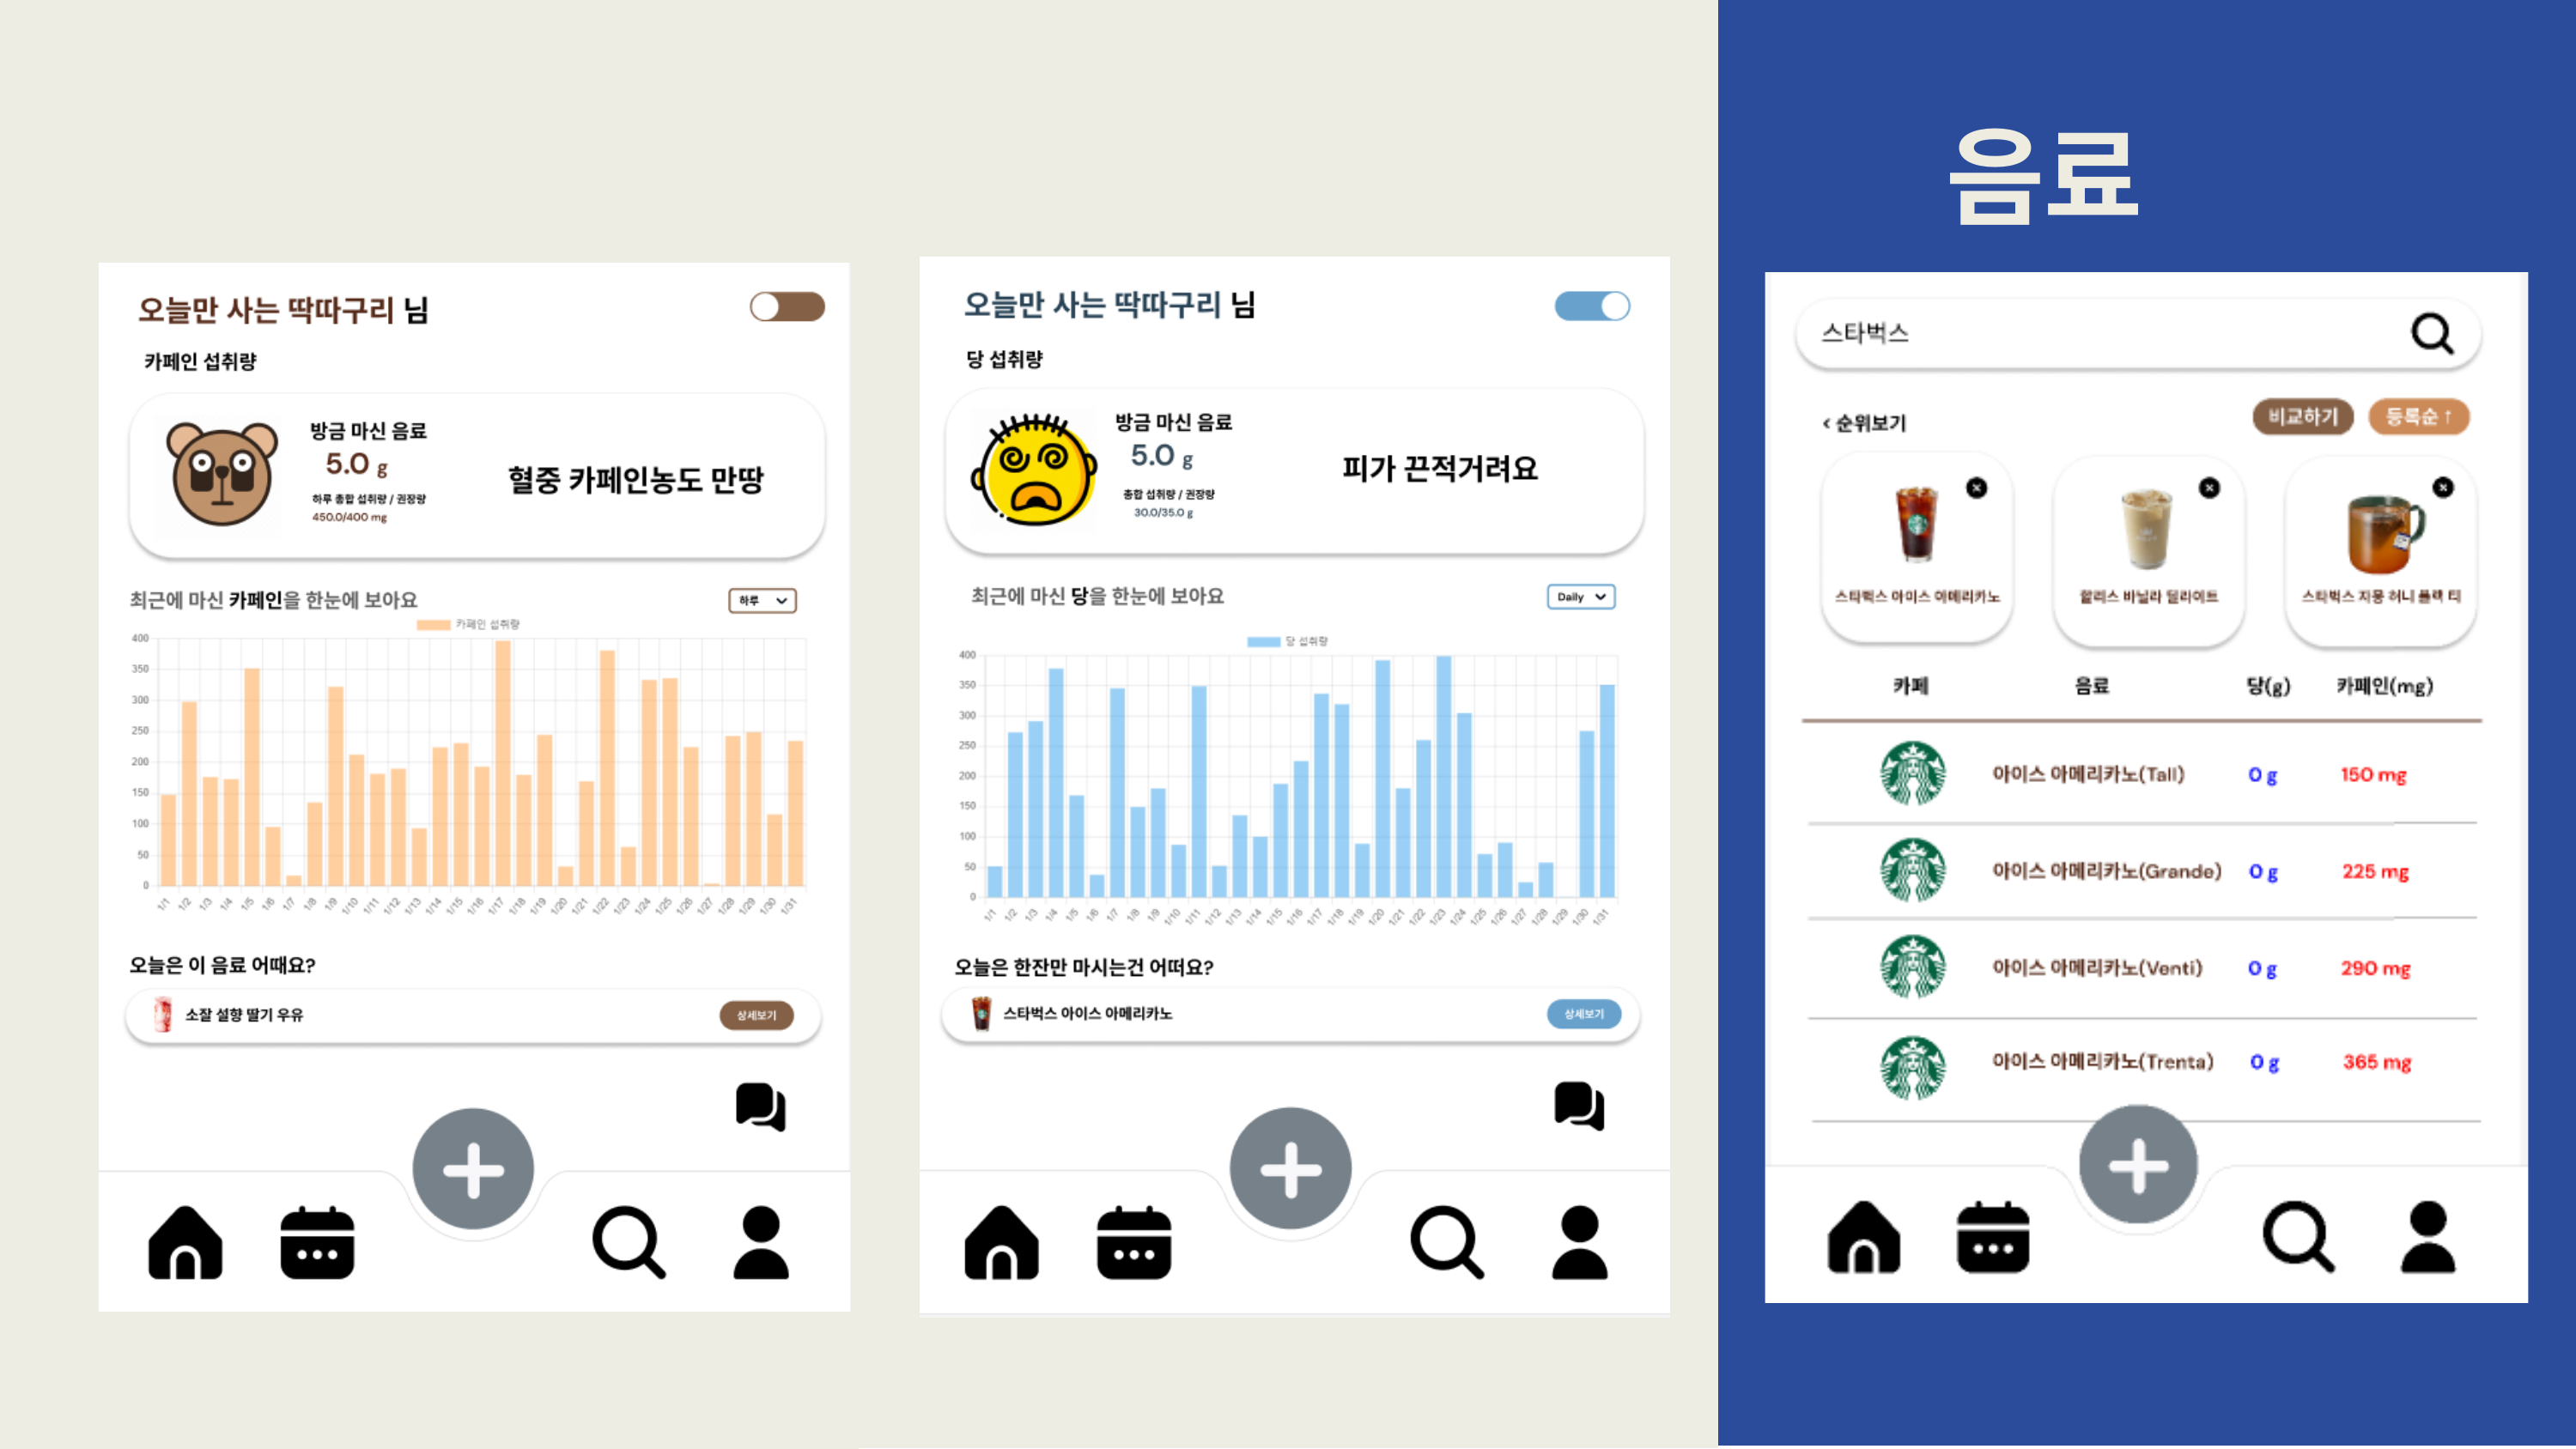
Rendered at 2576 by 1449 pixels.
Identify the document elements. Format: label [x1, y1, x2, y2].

picture [98, 262, 851, 1313]
text_box [0, 0, 860, 1449]
picture [1765, 271, 2529, 1303]
text_box [1721, 0, 2576, 1446]
picture [919, 257, 1670, 1318]
text_box [862, 0, 1719, 1448]
